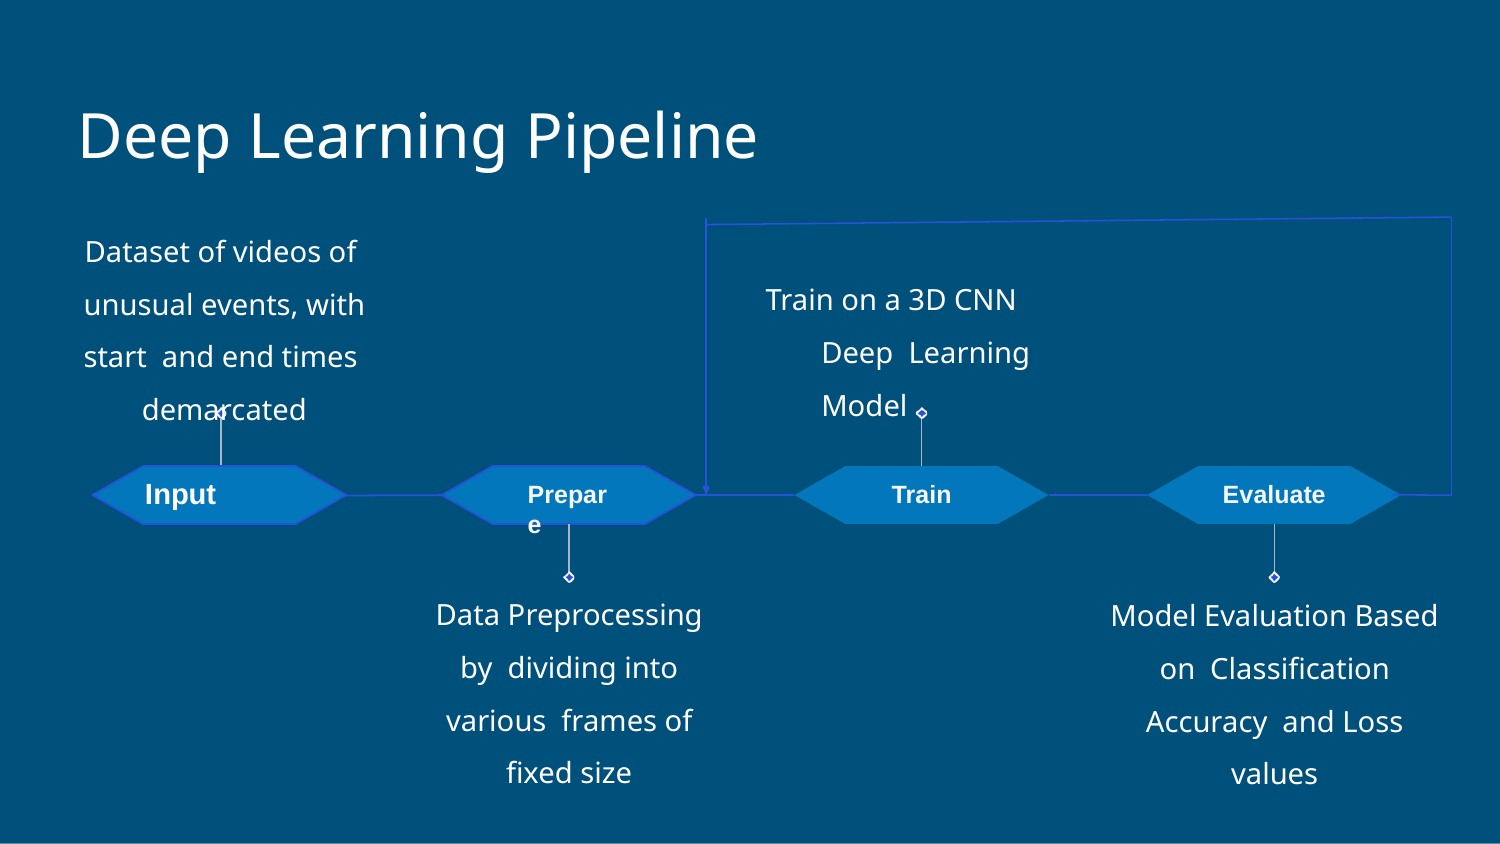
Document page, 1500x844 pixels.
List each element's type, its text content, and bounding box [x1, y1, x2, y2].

text_box Evaluate Model Evaluation Based on Classiﬁcation Accuracy and Loss values [1096, 591, 1452, 739]
list Dataset of videos of unusual events, with start and end times demarcated Input Data Preprocessing by dividing into various frames of ﬁxed size [57, 213, 717, 744]
title Deep Learning Pipeline [75, 94, 1435, 174]
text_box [92, 216, 1452, 584]
